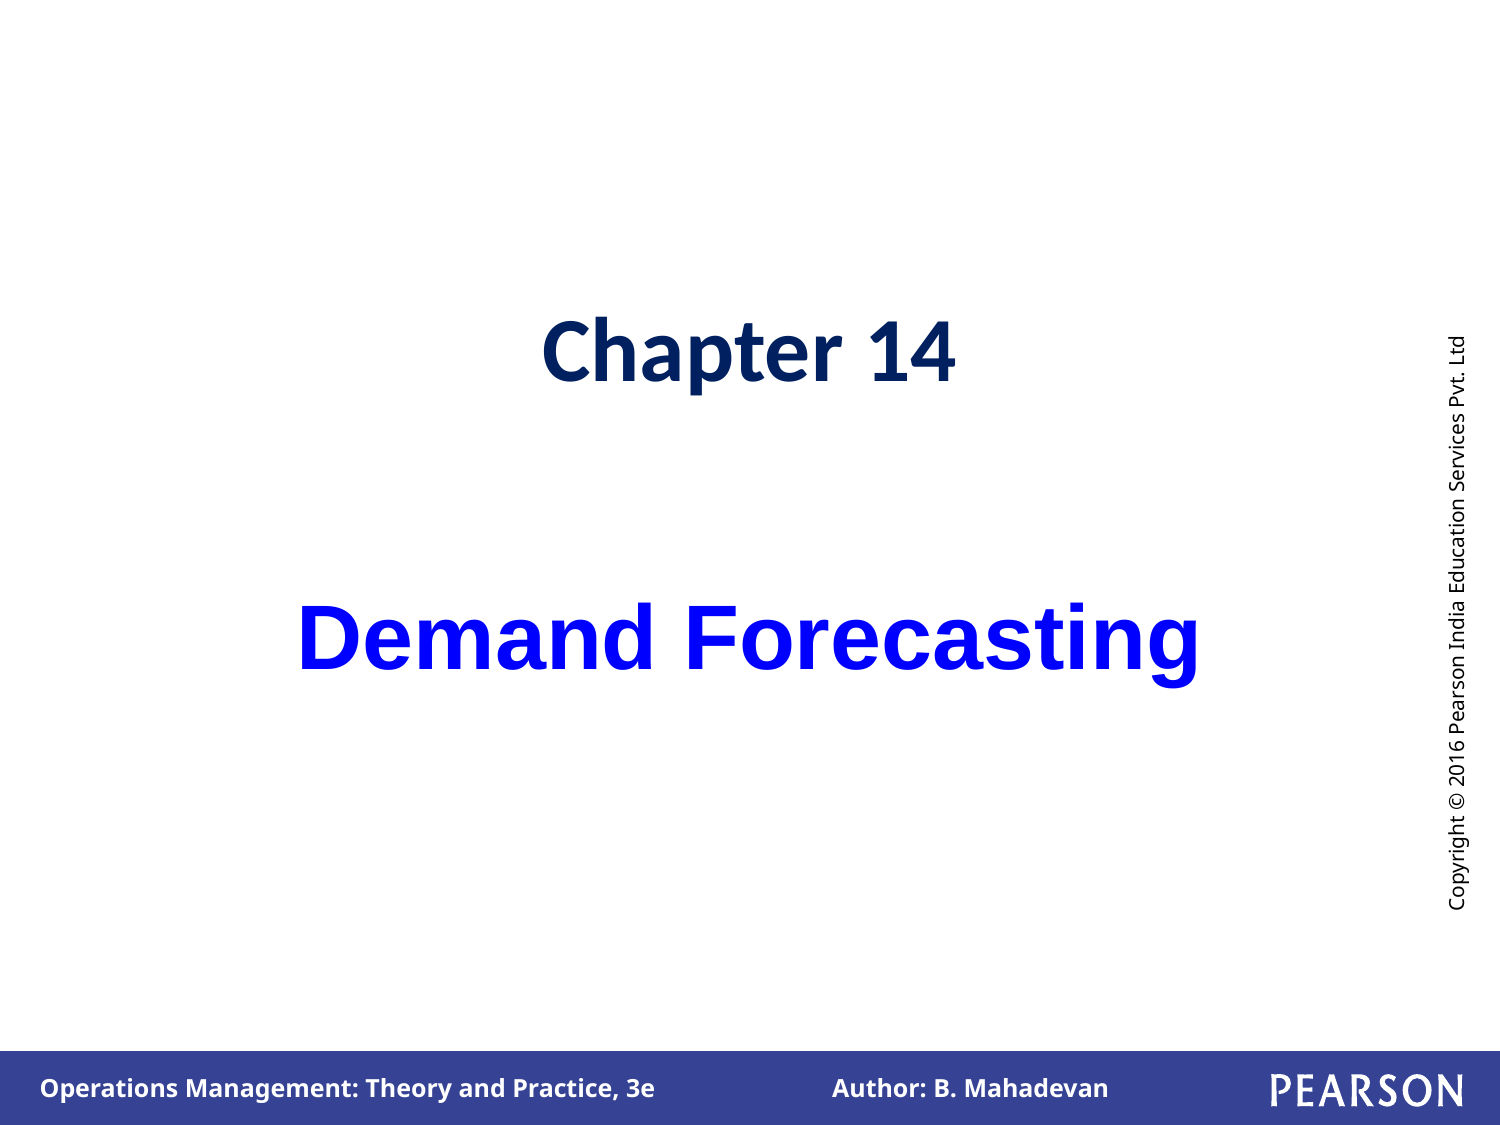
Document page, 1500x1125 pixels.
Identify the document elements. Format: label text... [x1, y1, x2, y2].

subtitle Demand Forecasting [225, 570, 1275, 858]
title Chapter 14 [112, 282, 1388, 524]
